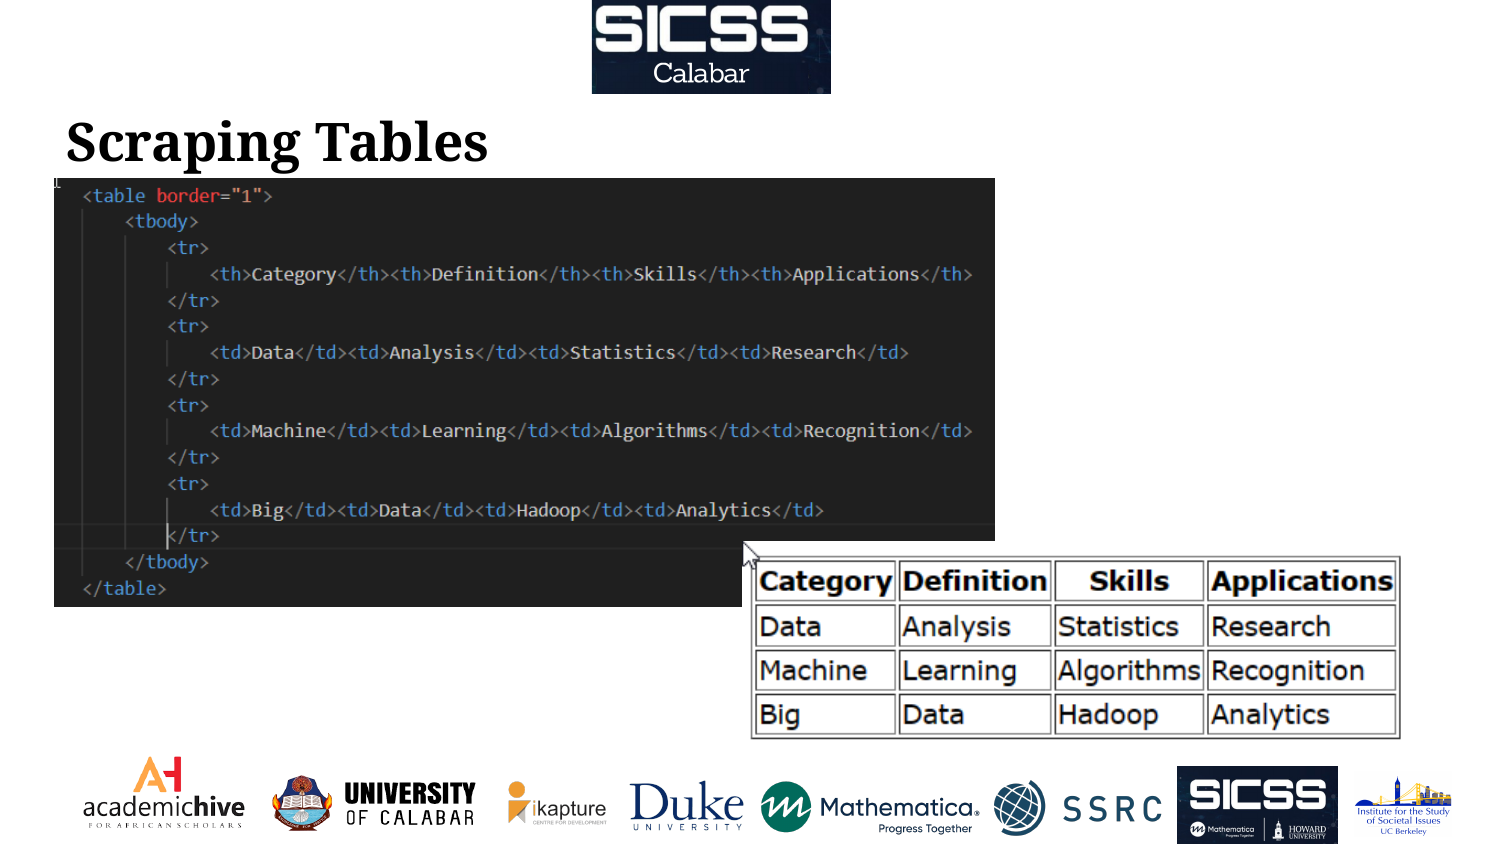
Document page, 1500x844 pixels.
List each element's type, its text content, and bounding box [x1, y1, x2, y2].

picture [53, 178, 1413, 751]
title Scraping Tables [51, 93, 1449, 188]
picture [591, 0, 832, 94]
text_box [73, 744, 1453, 844]
